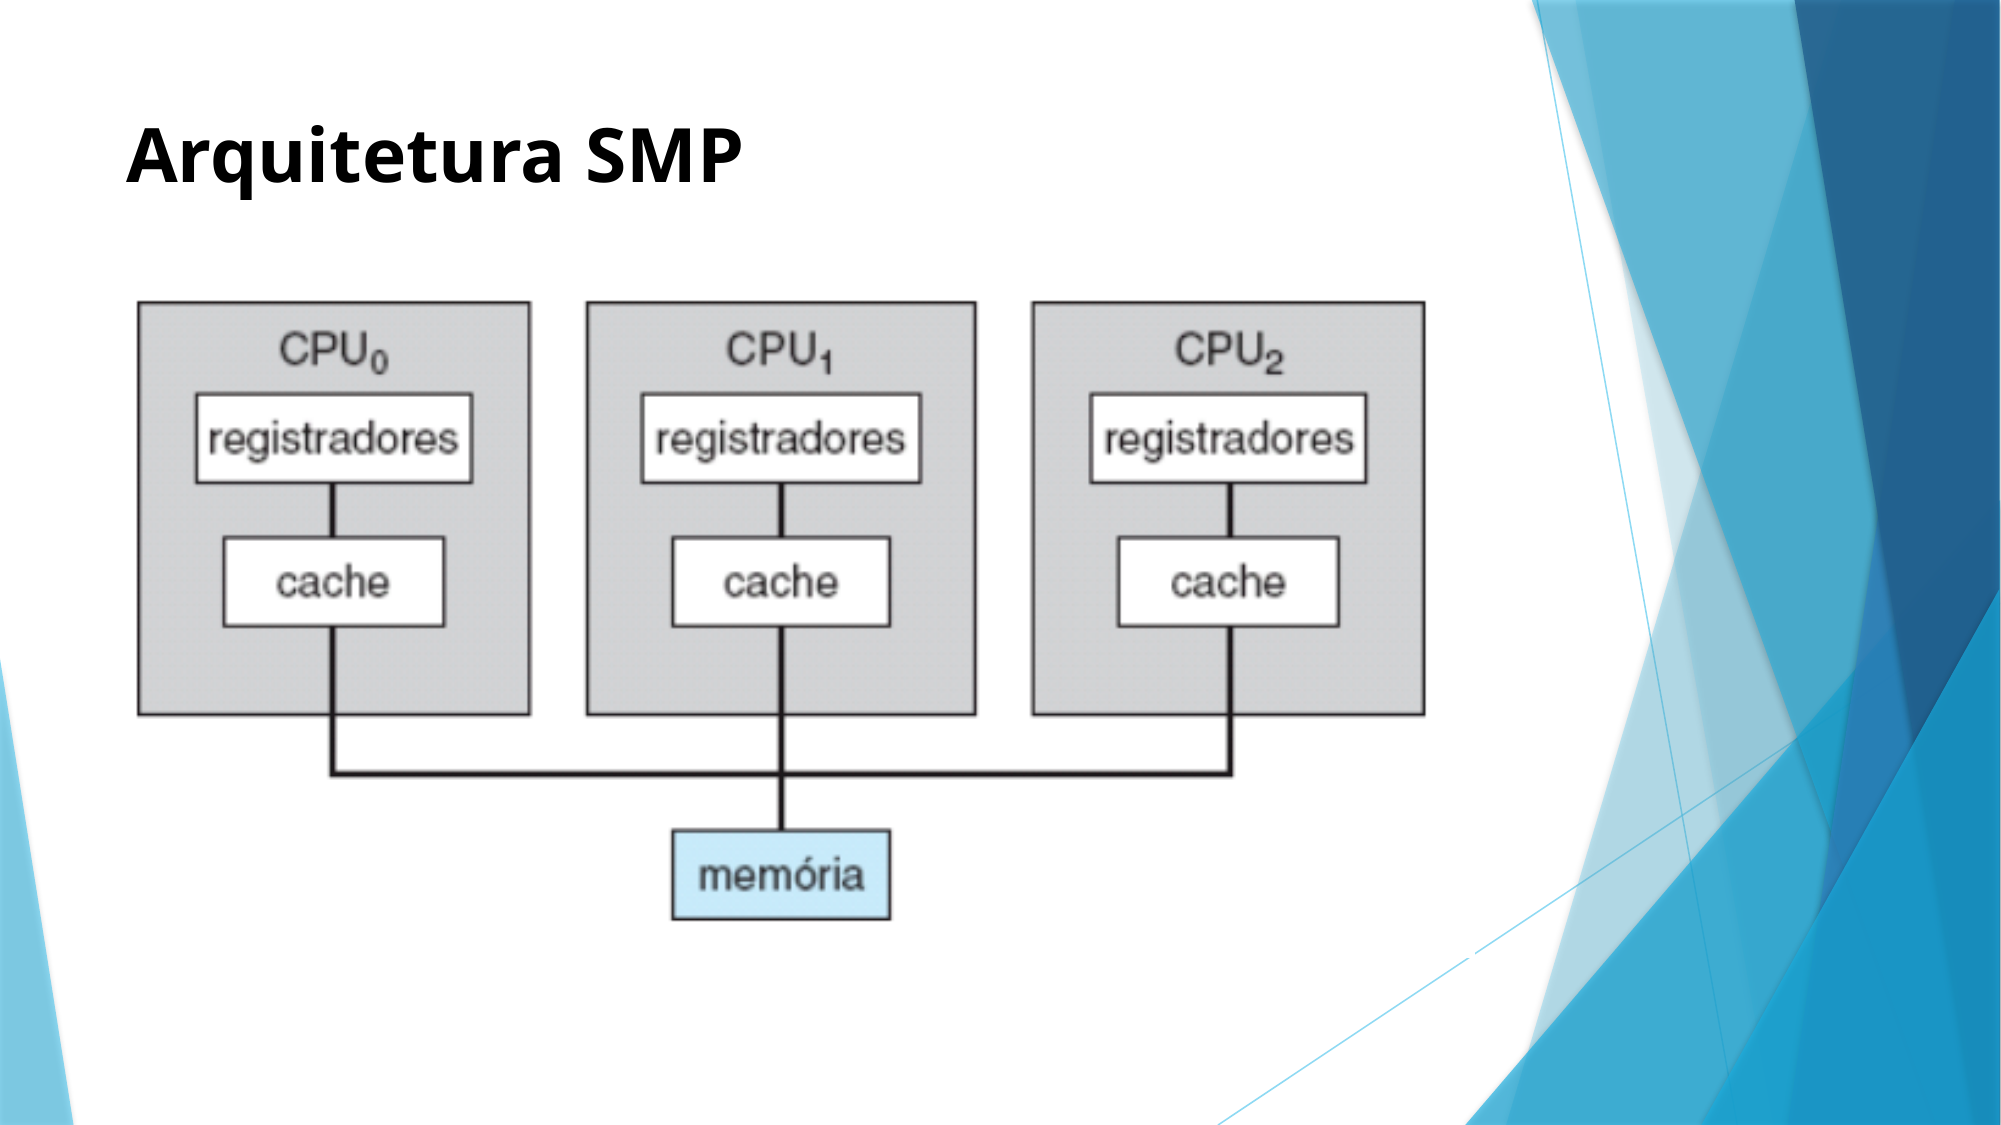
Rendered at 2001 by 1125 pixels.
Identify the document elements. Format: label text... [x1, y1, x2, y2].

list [110, 274, 1475, 959]
title Arquitetura SMP [111, 99, 1617, 276]
